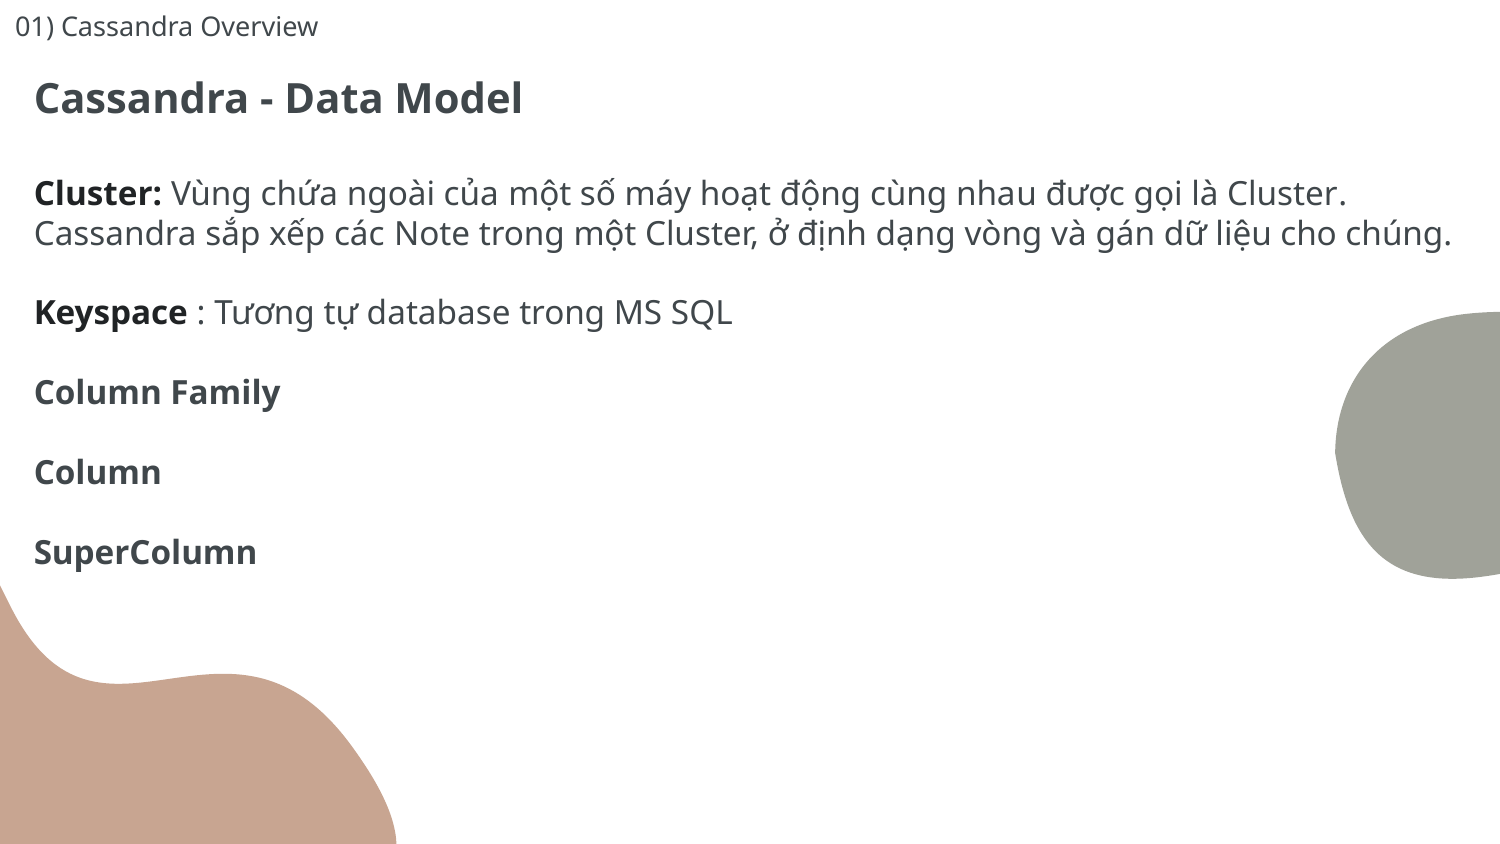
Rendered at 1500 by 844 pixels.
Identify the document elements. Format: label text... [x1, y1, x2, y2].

title 01) Cassandra Overview [0, 0, 1266, 57]
text_box Cassandra - Data Model Cluster: Vùng chứa ngoài của một số máy hoạt động cùng nhau được gọi là Cluster. Cassandra sắp xếp các Note trong một Cluster, ở định dạng vòng và gán dữ liệu cho chúng. Keyspace : Tương tự database trong MS SQL Column Family Column SuperColumn [18, 56, 1500, 844]
